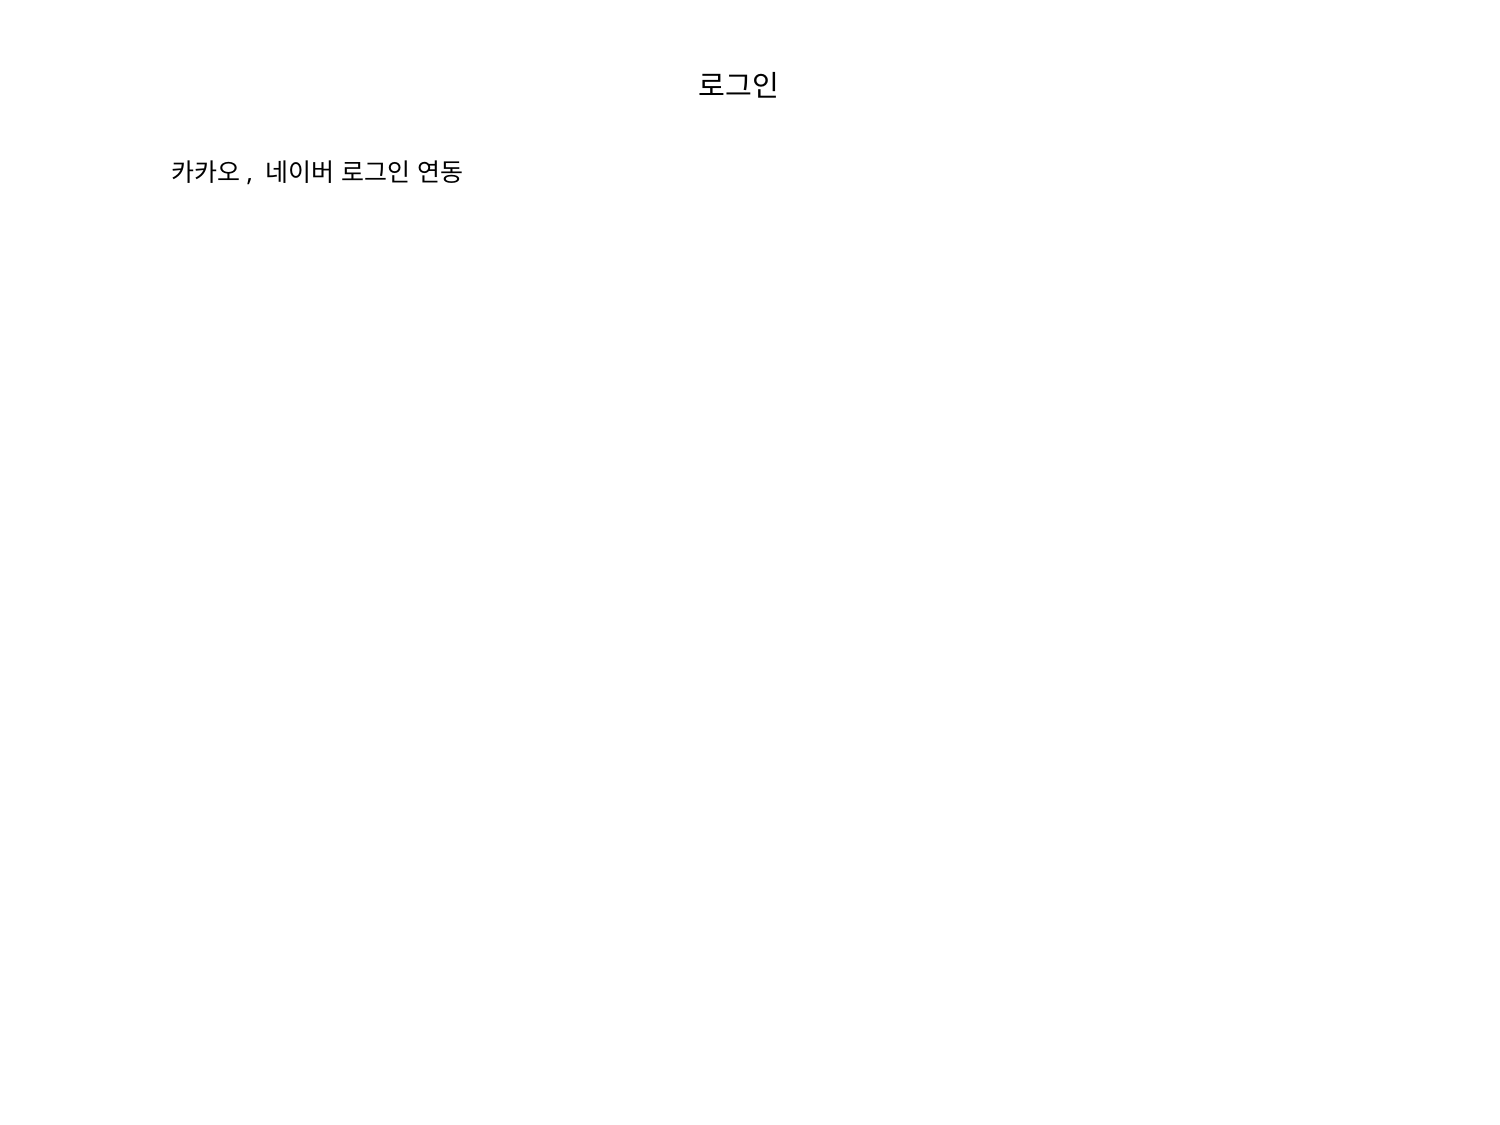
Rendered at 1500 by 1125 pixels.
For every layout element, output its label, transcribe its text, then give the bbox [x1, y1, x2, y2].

text_box 카카오, 네이버 로그인 연동 [156, 149, 479, 194]
title 로그인 [75, 45, 1412, 126]
